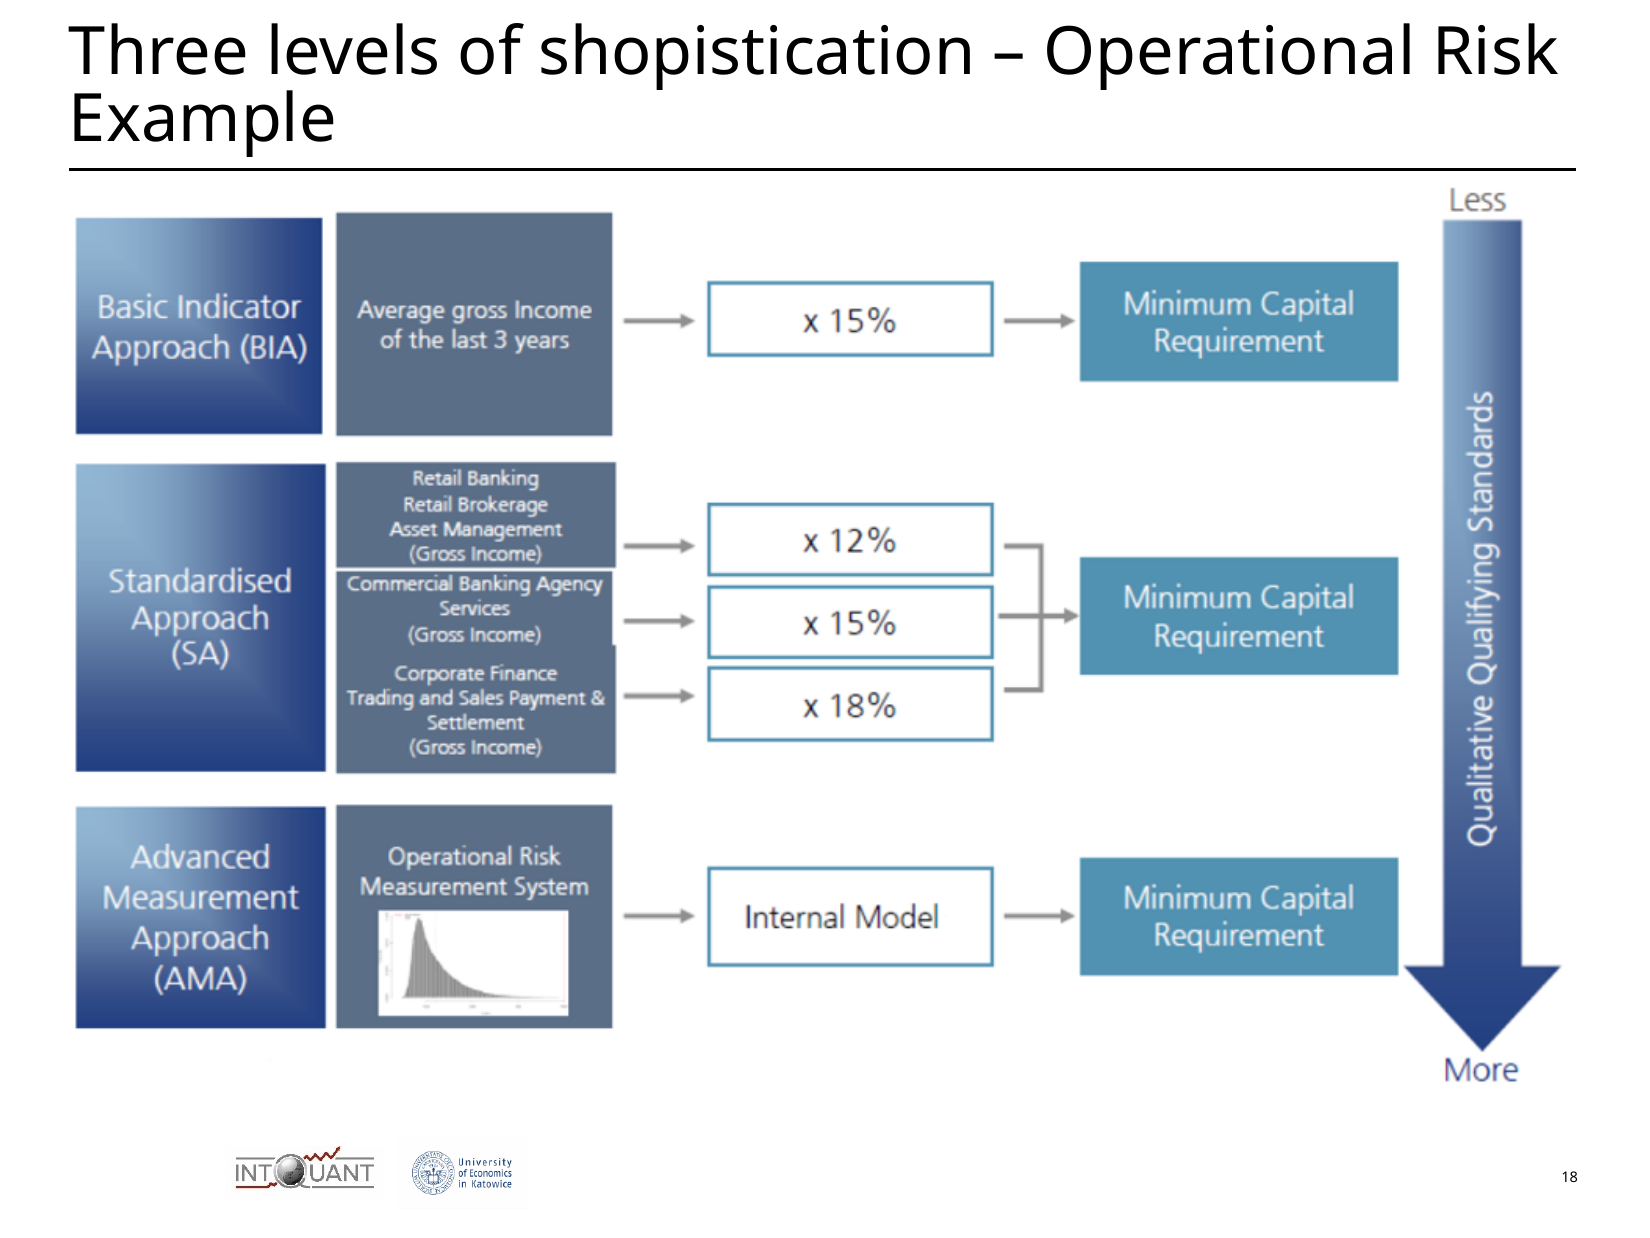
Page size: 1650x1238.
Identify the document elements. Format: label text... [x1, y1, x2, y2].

picture [225, 1146, 384, 1199]
title Three levels of shopistication – Operational Risk Example [68, 0, 1577, 155]
picture [68, 187, 1568, 1088]
picture [396, 1136, 527, 1209]
